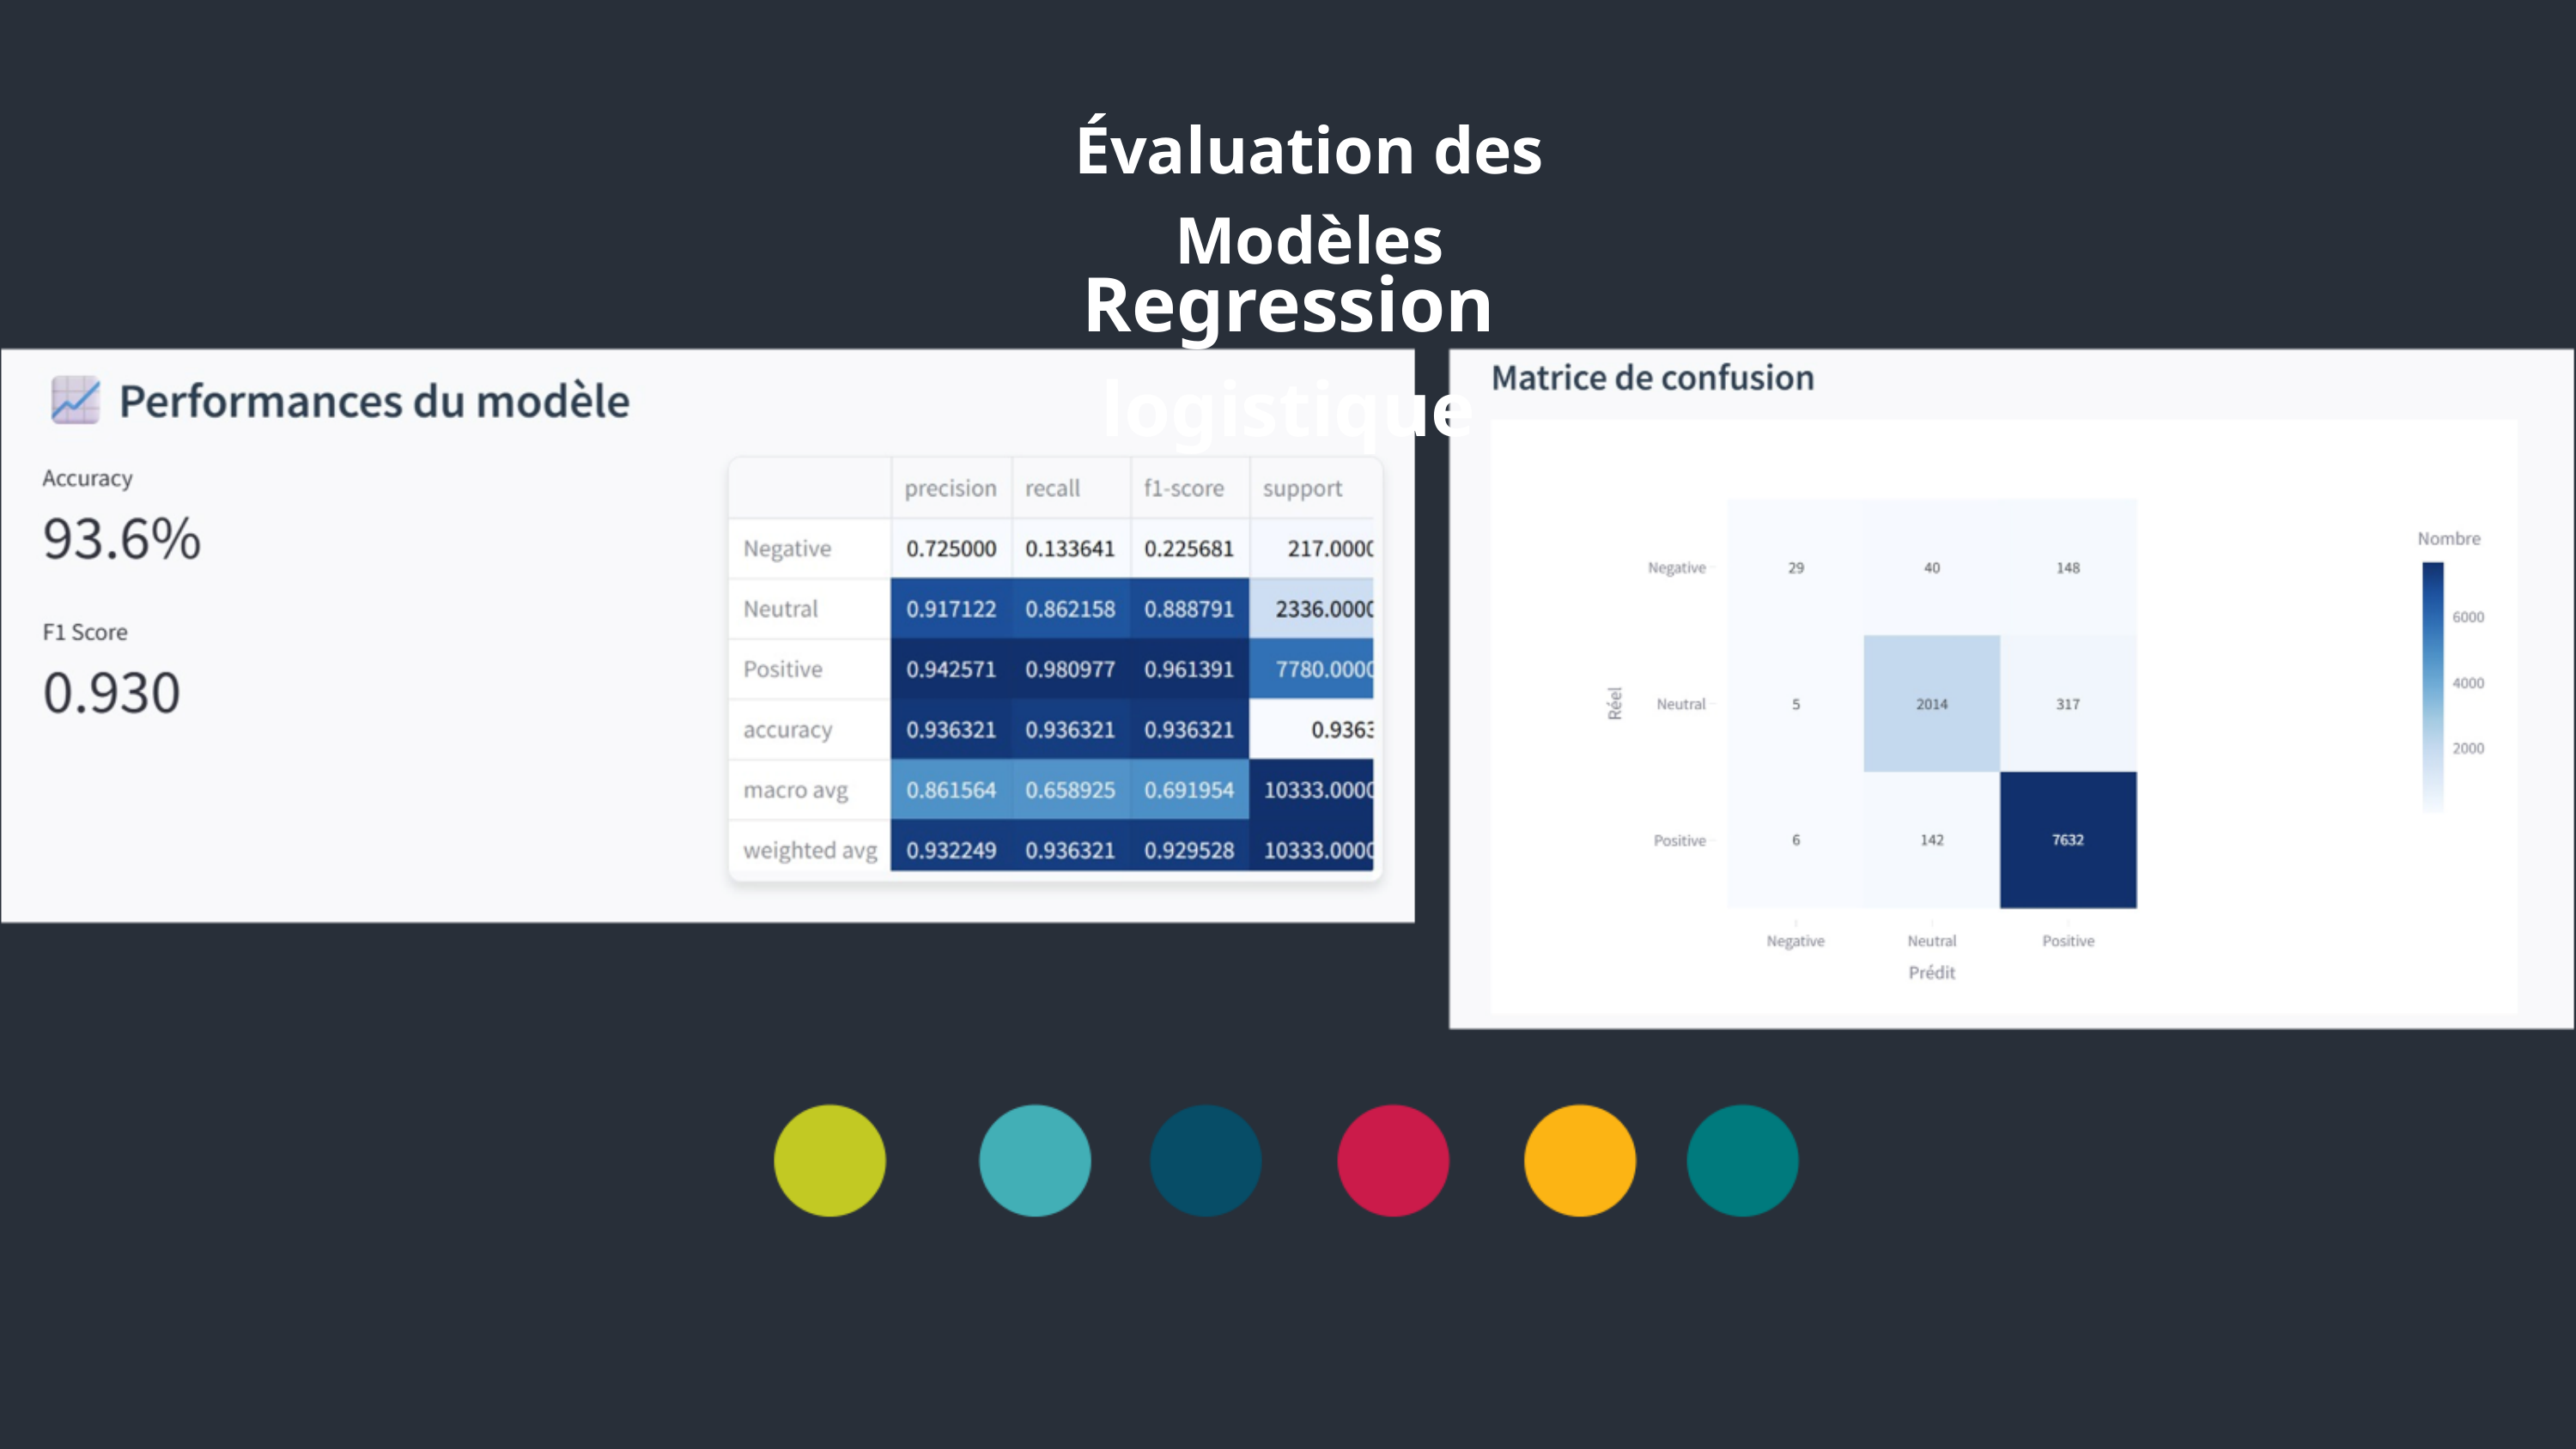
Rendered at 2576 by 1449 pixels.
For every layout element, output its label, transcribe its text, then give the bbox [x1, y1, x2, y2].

text_box [0, 0, 2576, 1449]
text_box Évaluation des Modèles [931, 96, 1687, 241]
text_box Regression logistique [890, 241, 1687, 557]
